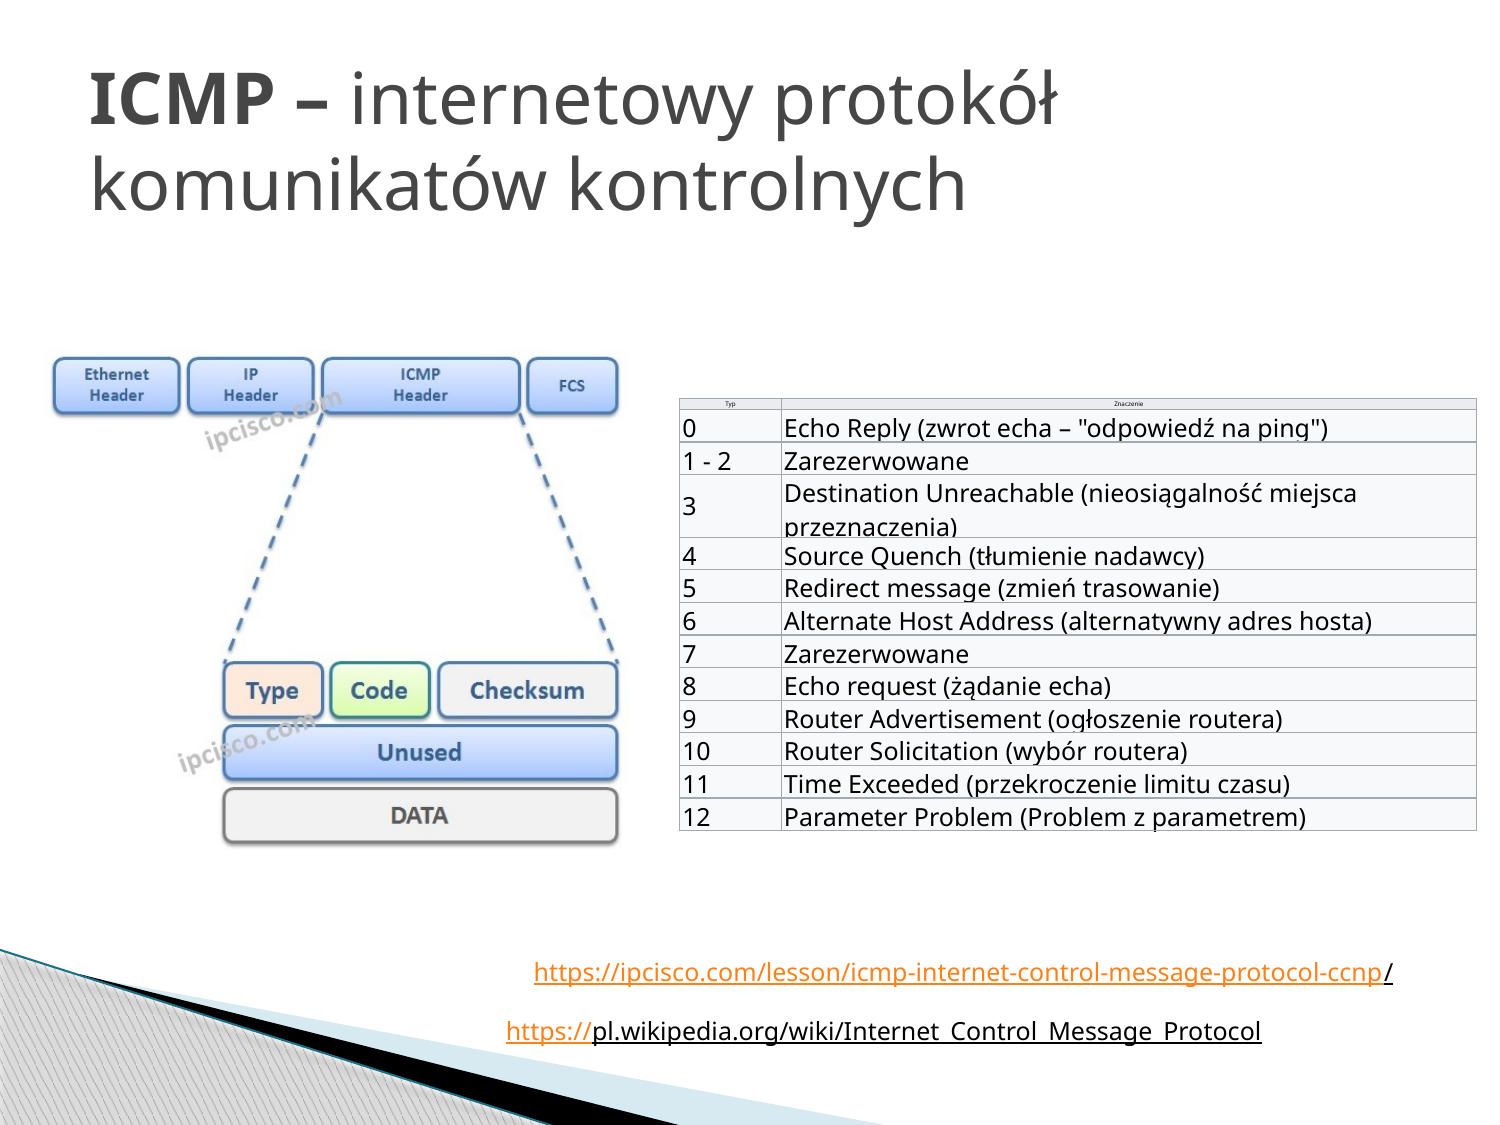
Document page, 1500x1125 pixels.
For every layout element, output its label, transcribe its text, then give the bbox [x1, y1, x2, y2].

table_cell Redirect message (zmień trasowanie) [782, 570, 1476, 602]
table_cell 10 [680, 733, 781, 765]
table_cell Source Quench (tłumienie nadawcy) [782, 538, 1476, 569]
table_cell Time Exceeded (przekroczenie limitu czasu) [782, 766, 1476, 797]
table_cell 1 - 2 [680, 443, 781, 474]
table_cell 9 [680, 701, 781, 732]
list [34, 339, 630, 851]
text_box https://ipcisco.com/lesson/icmp-internet-control-message-protocol-ccnp/ [519, 949, 1415, 998]
table_cell Echo Reply (zwrot echa – "odpowiedź na ping") [782, 410, 1476, 441]
table_cell Zarezerwowane [782, 443, 1476, 474]
table_cell Parameter Problem (Problem z parametrem) [782, 799, 1476, 830]
table_cell Destination Unreachable (nieosiągalność miejsca przeznaczenia) [782, 475, 1476, 537]
table_cell 7 [680, 636, 781, 667]
table_cell 12 [680, 799, 781, 830]
table_cell 6 [680, 603, 781, 634]
table_cell 4 [680, 538, 781, 569]
table_cell Router Solicitation (wybór routera) [782, 733, 1476, 765]
table_cell 8 [680, 668, 781, 700]
table_cell 3 [680, 475, 781, 537]
table_cell 5 [680, 570, 781, 602]
table_cell Zarezerwowane [782, 636, 1476, 667]
table_cell Router Advertisement (ogłoszenie routera) [782, 701, 1476, 732]
table_cell 11 [680, 766, 781, 797]
table_header Znaczenie [782, 399, 1476, 409]
text_box https://pl.wikipedia.org/wiki/Internet_Control_Message_Protocol [491, 1007, 1285, 1057]
title ICMP – internetowy protokół komunikatów kontrolnych [75, 45, 1425, 233]
table_cell 0 [680, 410, 781, 441]
table_cell Alternate Host Address (alternatywny adres hosta) [782, 603, 1476, 634]
table_header Typ [680, 399, 781, 409]
table_cell Echo request (żądanie echa) [782, 668, 1476, 700]
